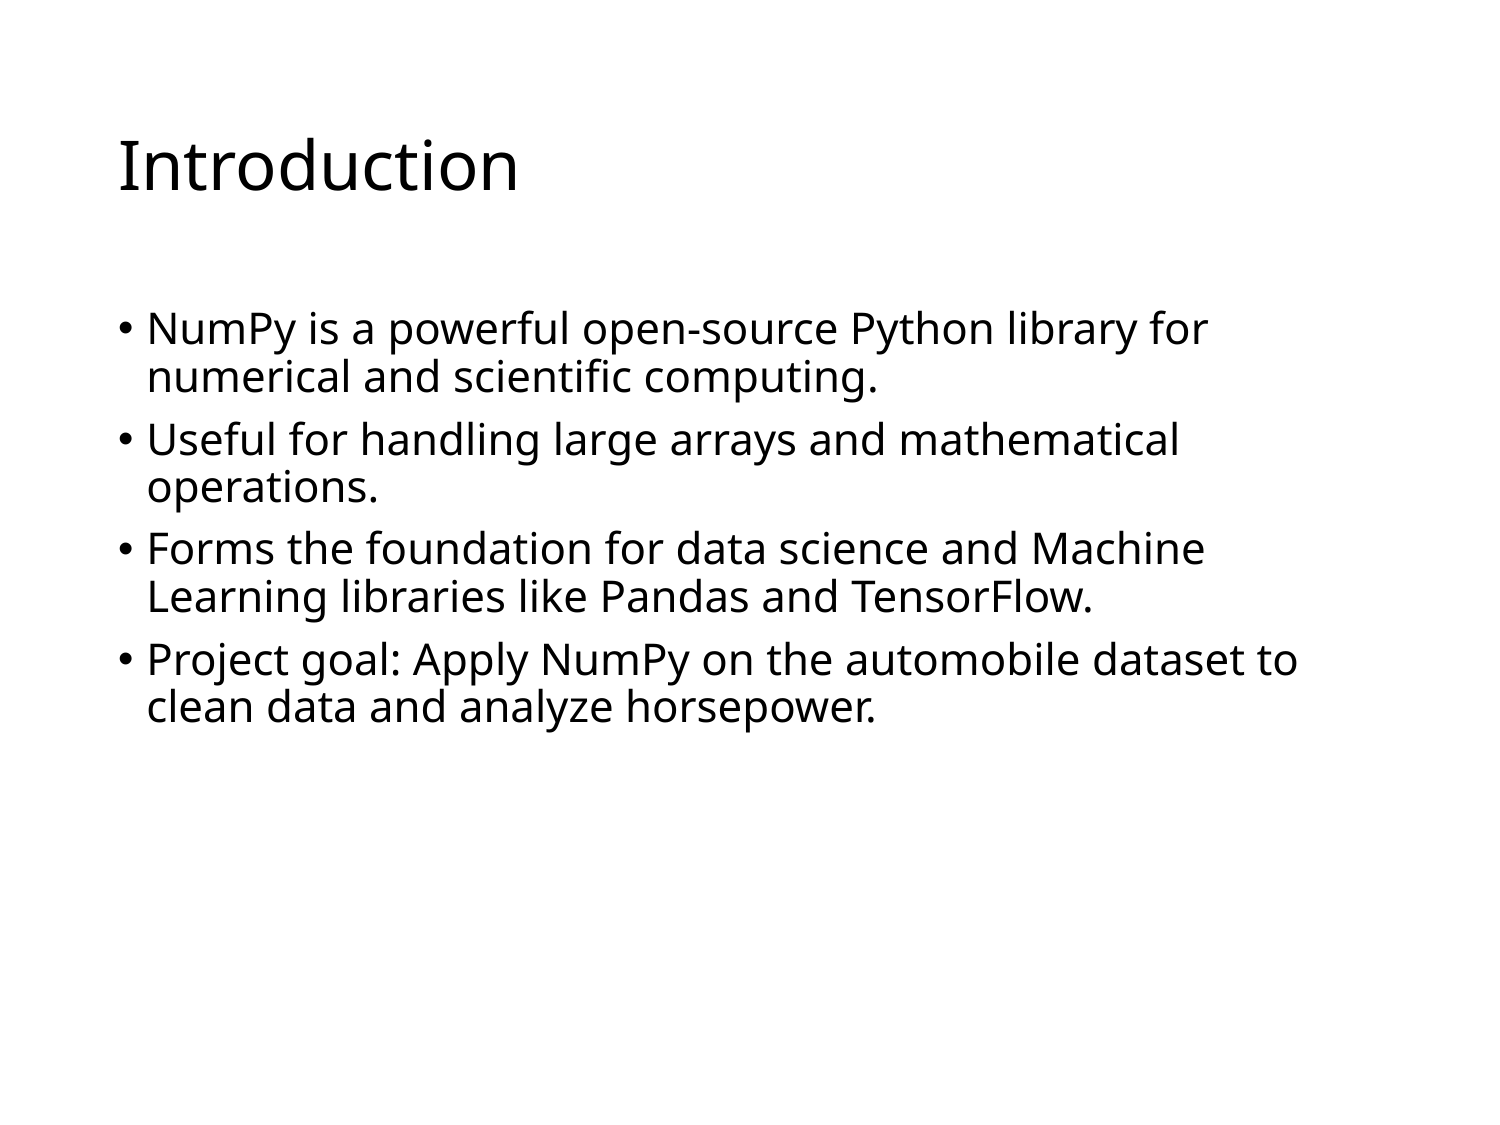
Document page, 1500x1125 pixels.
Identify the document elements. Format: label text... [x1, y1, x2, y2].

title Introduction [103, 59, 1397, 278]
list NumPy is a powerful open-source Python library for numerical and scientific computing. Useful for handling large arrays and mathematical operations. Forms the foundation for data science and Machine Learning libraries like Pandas and TensorFlow. Project goal: Apply NumPy on the automobile dataset to clean data and analyze horsepower. [103, 299, 1397, 1014]
